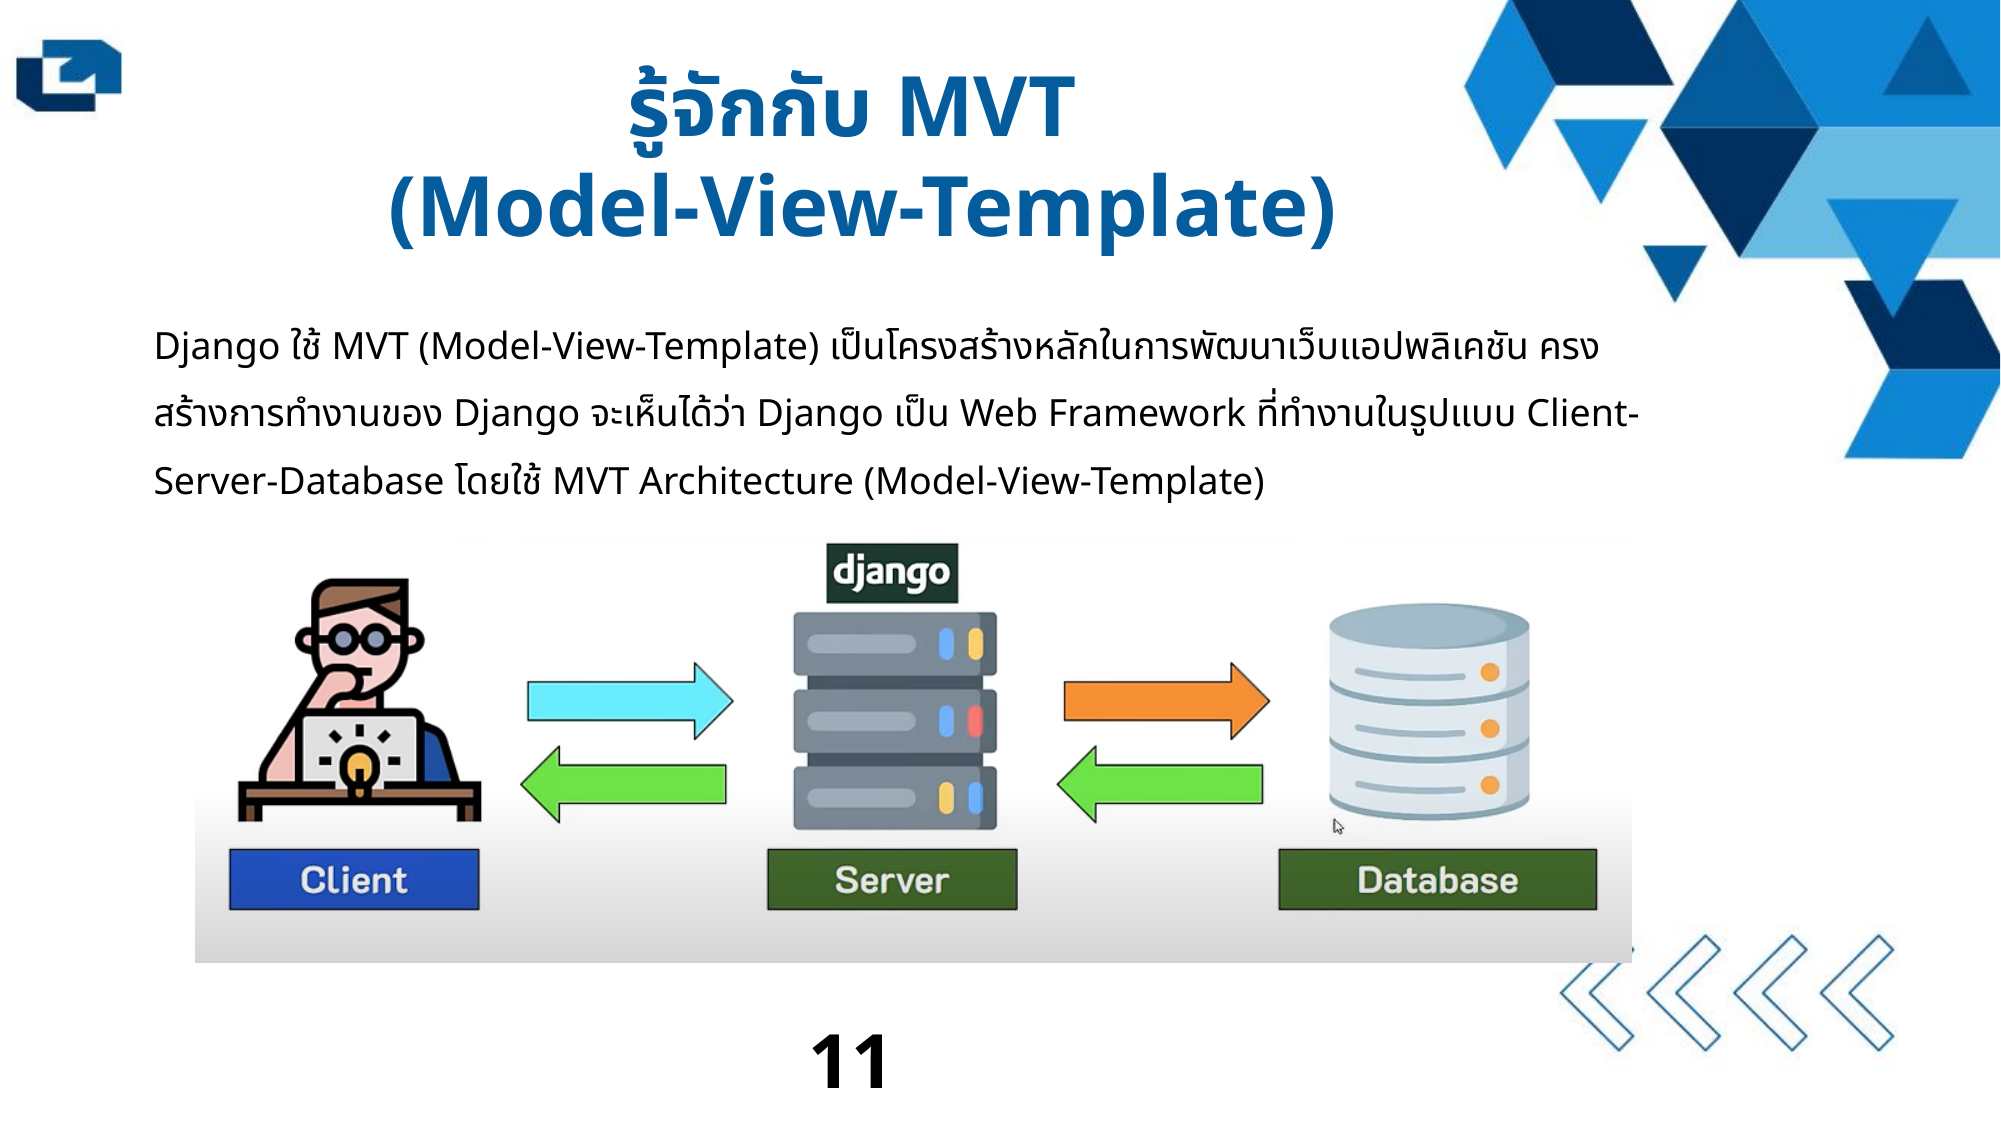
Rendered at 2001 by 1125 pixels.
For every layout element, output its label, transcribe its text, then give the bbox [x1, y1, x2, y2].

text_box Django ใช้ MVT (Model-View-Template) เป็นโครงสร้างหลักในการพัฒนาเว็บแอปพลิเคชัน ครงสร้างการทำงานของ Django จะเห็นได้ว่า Django เป็น Web Framework ที่ทำงานในรูปแบบ Client-Server-Database โดยใช้ MVT Architecture (Model-View-Template) [138, 291, 1688, 509]
text_box รู้จักกับ MVT (Model-View-Template) [39, 45, 1665, 260]
picture [0, 0, 2001, 1125]
slide_number 11 [626, 1035, 1077, 1096]
